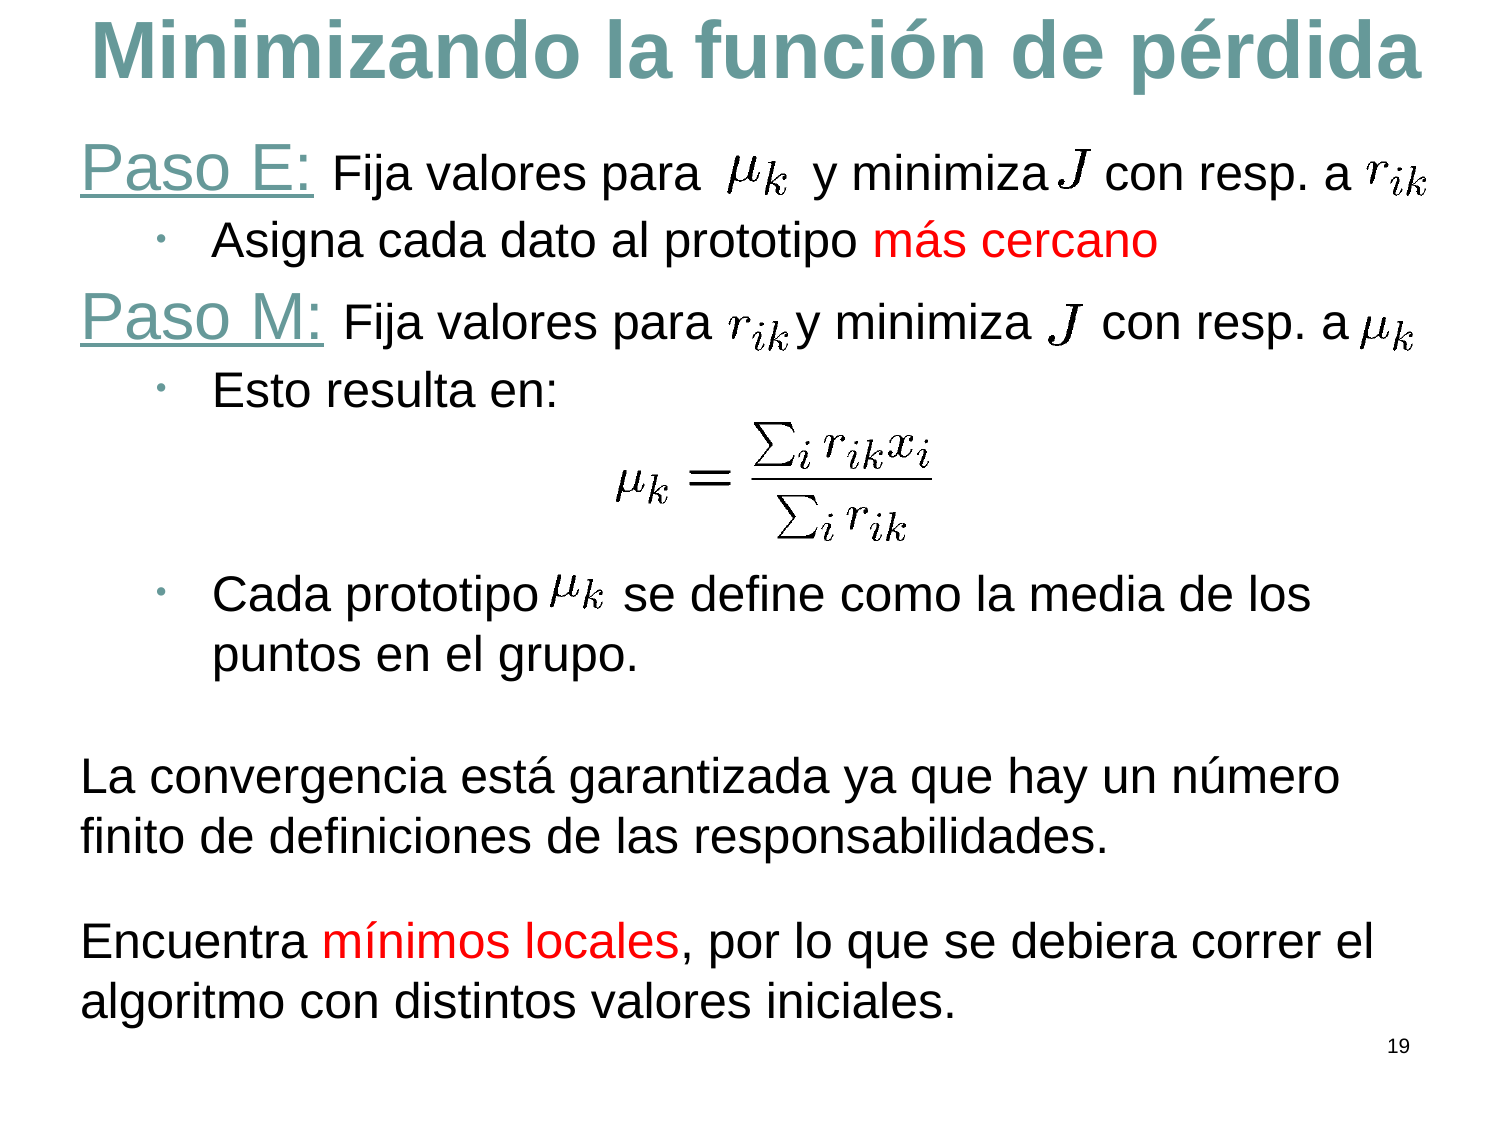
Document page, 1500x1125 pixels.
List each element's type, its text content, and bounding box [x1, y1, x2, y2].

picture [1359, 314, 1416, 353]
text_box Minimizando la función de pérdida [75, 0, 1471, 102]
picture [613, 422, 932, 543]
picture [726, 314, 789, 352]
list Paso E: Fija valores para y minimiza con resp. a Asigna cada dato al prototipo más cercano Paso M: Fija valores para y minimiza con resp. a Esto resulta en: Cada prototipo se define como la media de los puntos en el grupo. La convergencia está garantizada ya que hay un número finito de definiciones de las responsabilidades. Encuentra mínimos locales, por lo que se debiera correr el algoritmo con distintos valores iniciales. [64, 125, 1471, 988]
slide_number 19 [1074, 1025, 1425, 1100]
picture [1045, 302, 1085, 348]
picture [1363, 158, 1427, 197]
picture [726, 153, 790, 197]
text_box [986, 698, 1075, 823]
picture [548, 571, 605, 610]
picture [1054, 147, 1093, 192]
